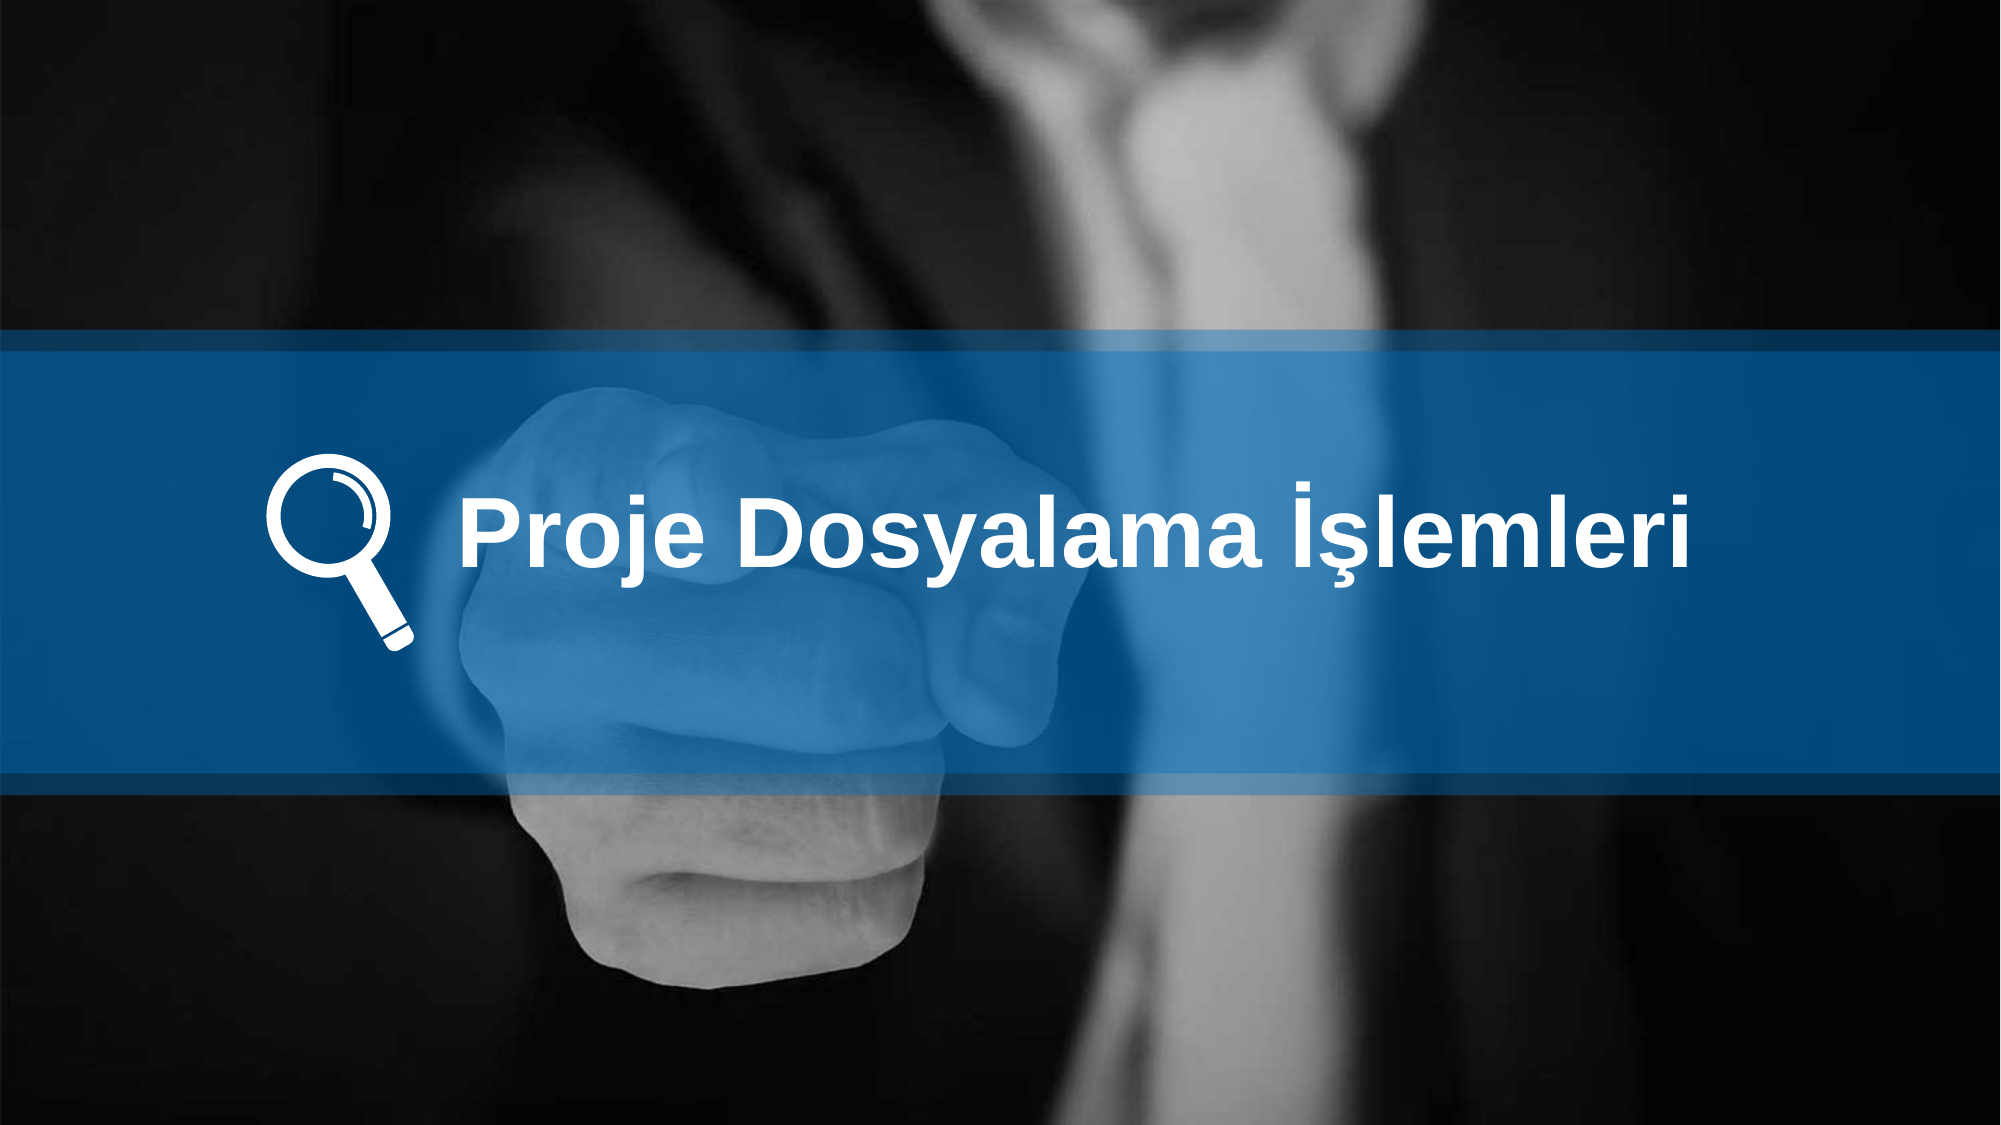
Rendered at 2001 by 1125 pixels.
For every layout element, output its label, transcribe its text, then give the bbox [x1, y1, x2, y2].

text_box [0, 774, 2000, 796]
text_box [0, 350, 2000, 774]
text_box [0, 329, 2000, 350]
picture [0, 0, 2001, 1125]
text_box [265, 452, 415, 653]
text_box Proje Dosyalama İşlemleri [442, 459, 1815, 595]
